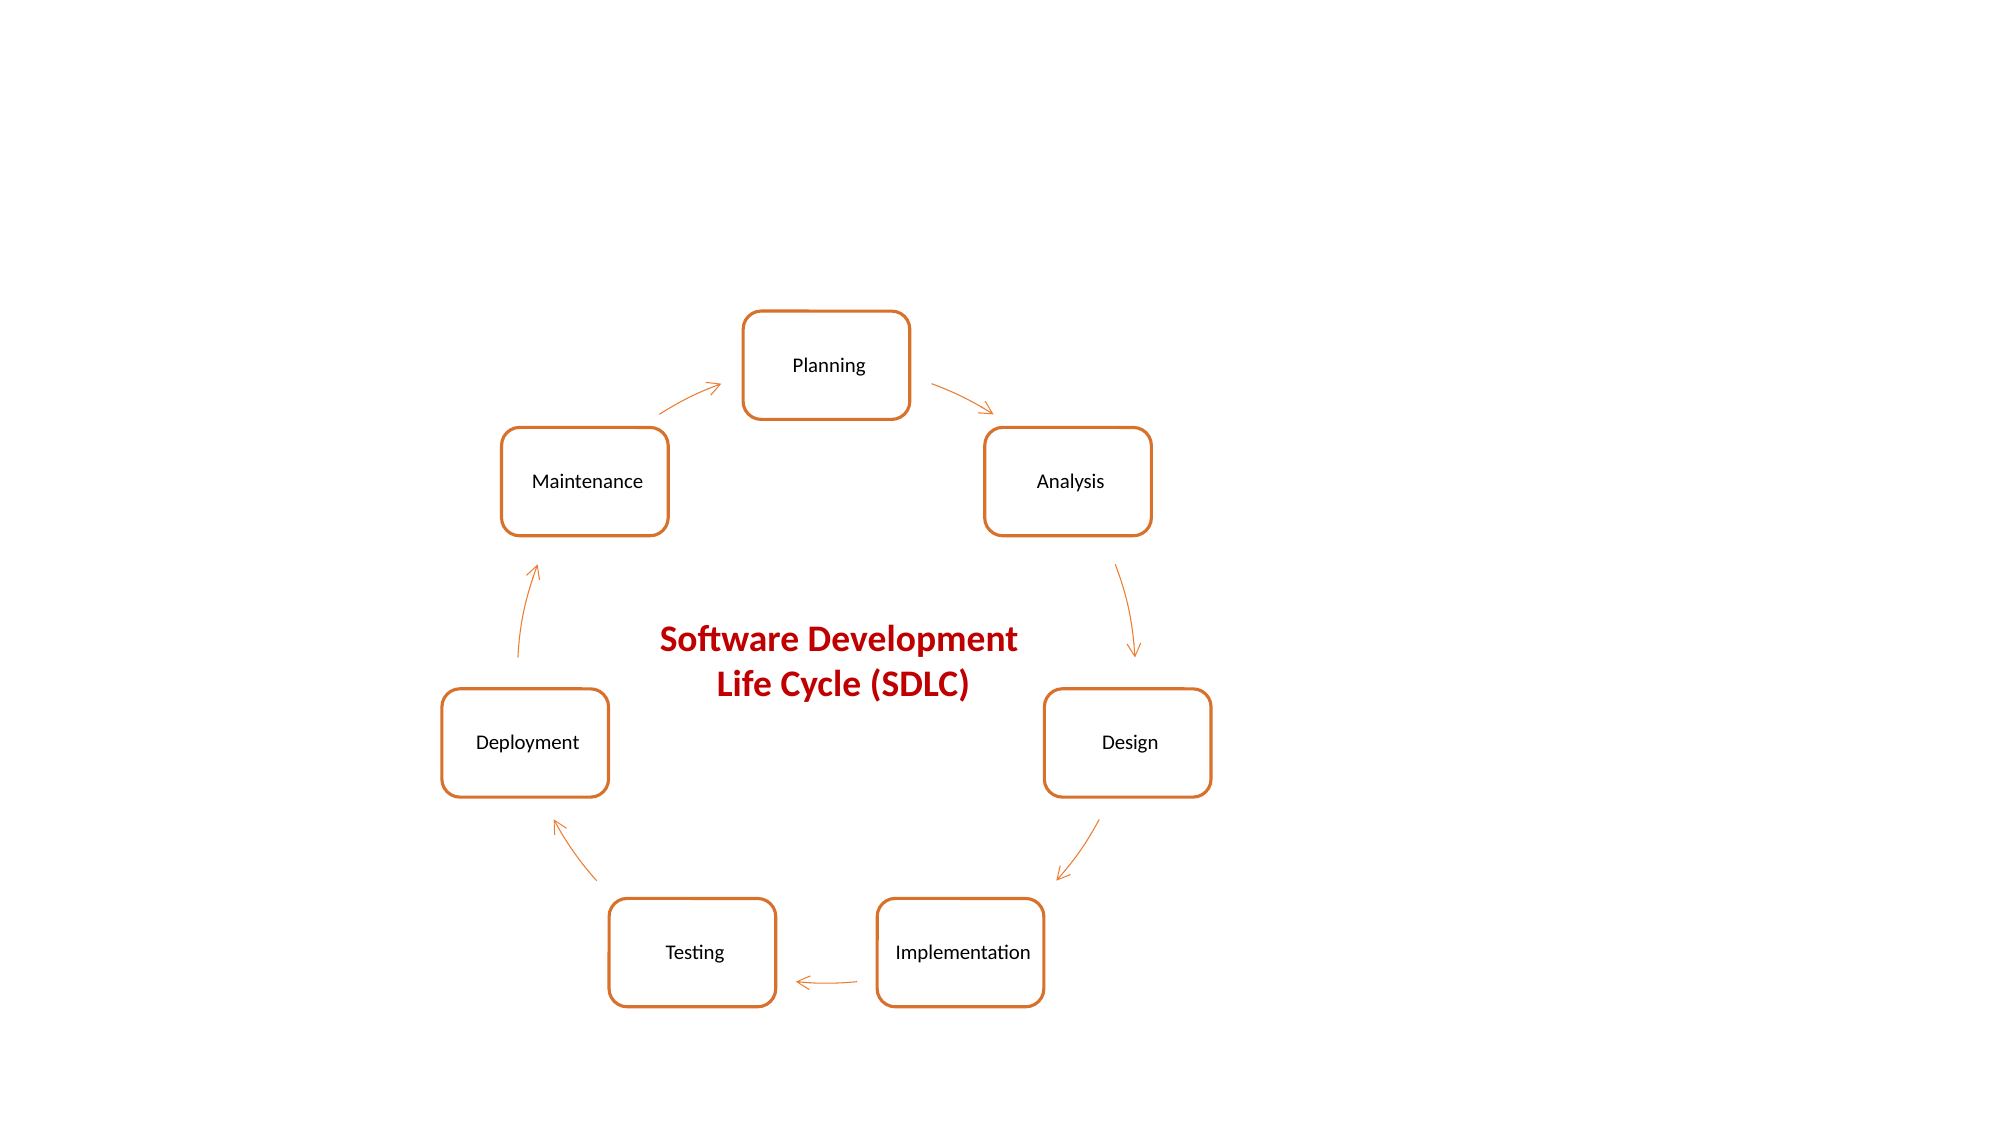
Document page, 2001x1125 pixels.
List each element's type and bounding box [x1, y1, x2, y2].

text_box [333, 310, 1320, 1007]
